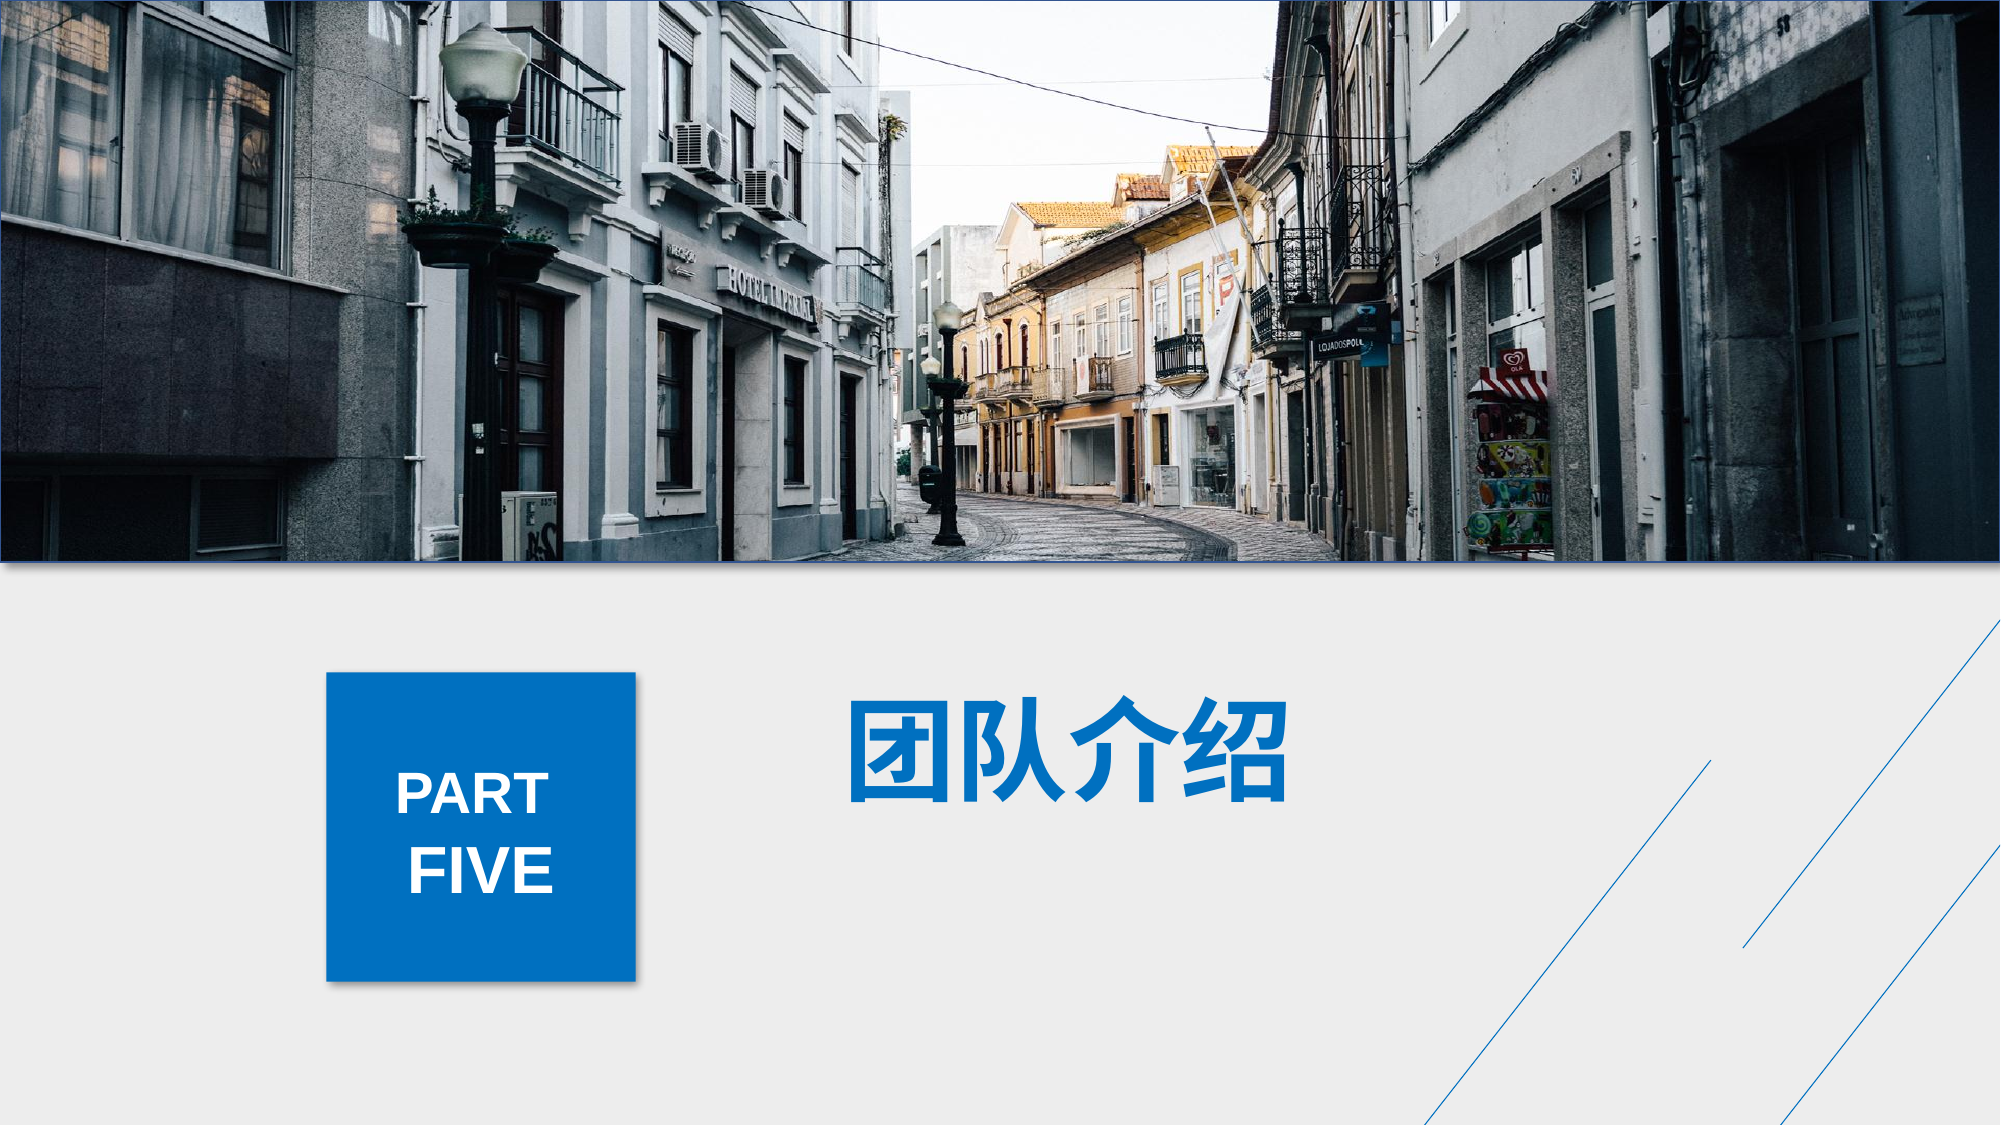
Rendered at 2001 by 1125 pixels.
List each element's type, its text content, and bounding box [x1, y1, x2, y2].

text_box 团队介绍 [708, 672, 1428, 823]
text_box [0, 0, 2000, 563]
text_box PART FIVE [325, 671, 637, 983]
